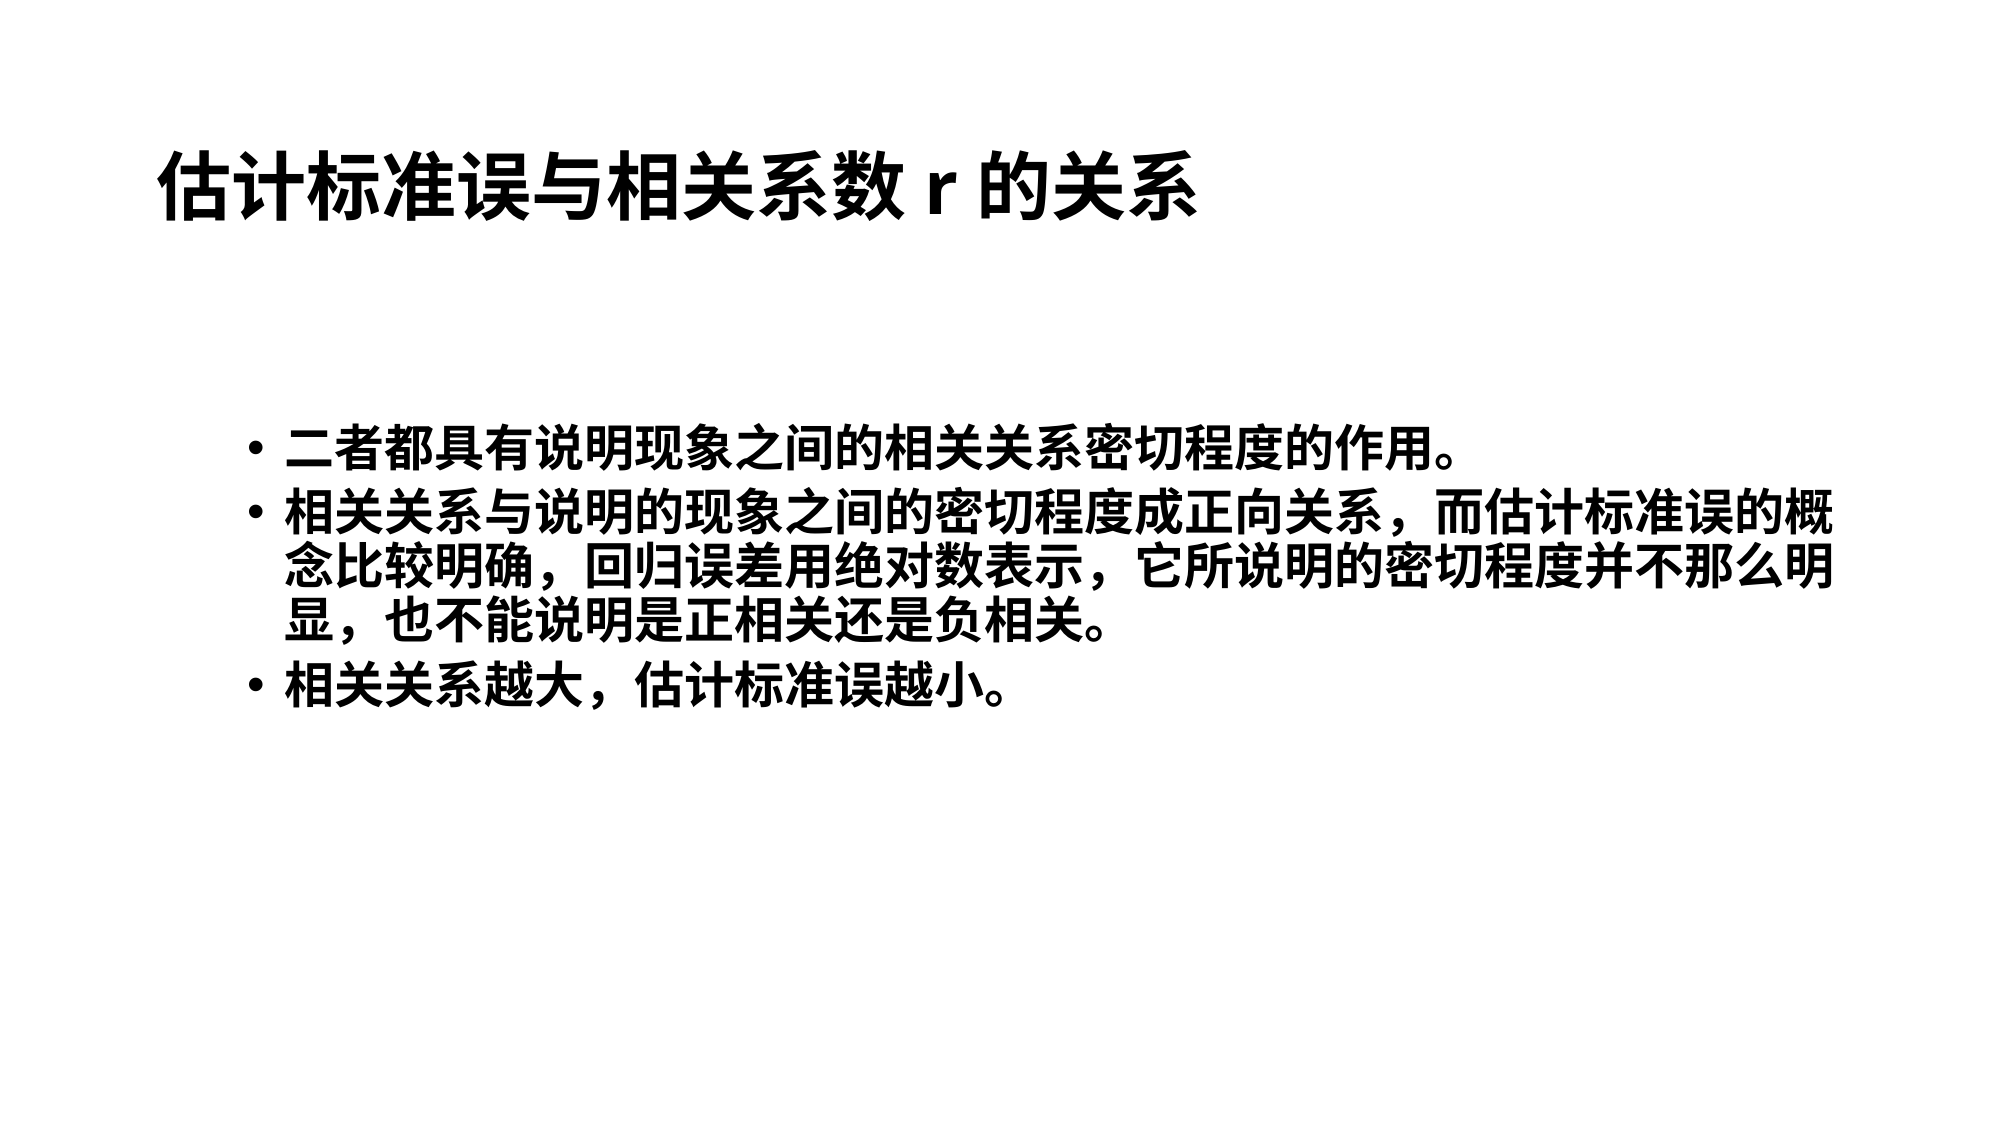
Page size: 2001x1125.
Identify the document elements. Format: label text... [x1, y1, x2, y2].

title 估计标准误与相关系数r的关系 [141, 96, 1417, 284]
list 二者都具有说明现象之间的相关关系密切程度的作用。 相关关系与说明的现象之间的密切程度成正向关系，而估计标准误的概念比较明确，回归误差用绝对数表示，它所说明的密切程度并不那么明显，也不能说明是正相关还是负相关。 相关关系越大，估计标准误越小。 [157, 415, 1884, 1091]
